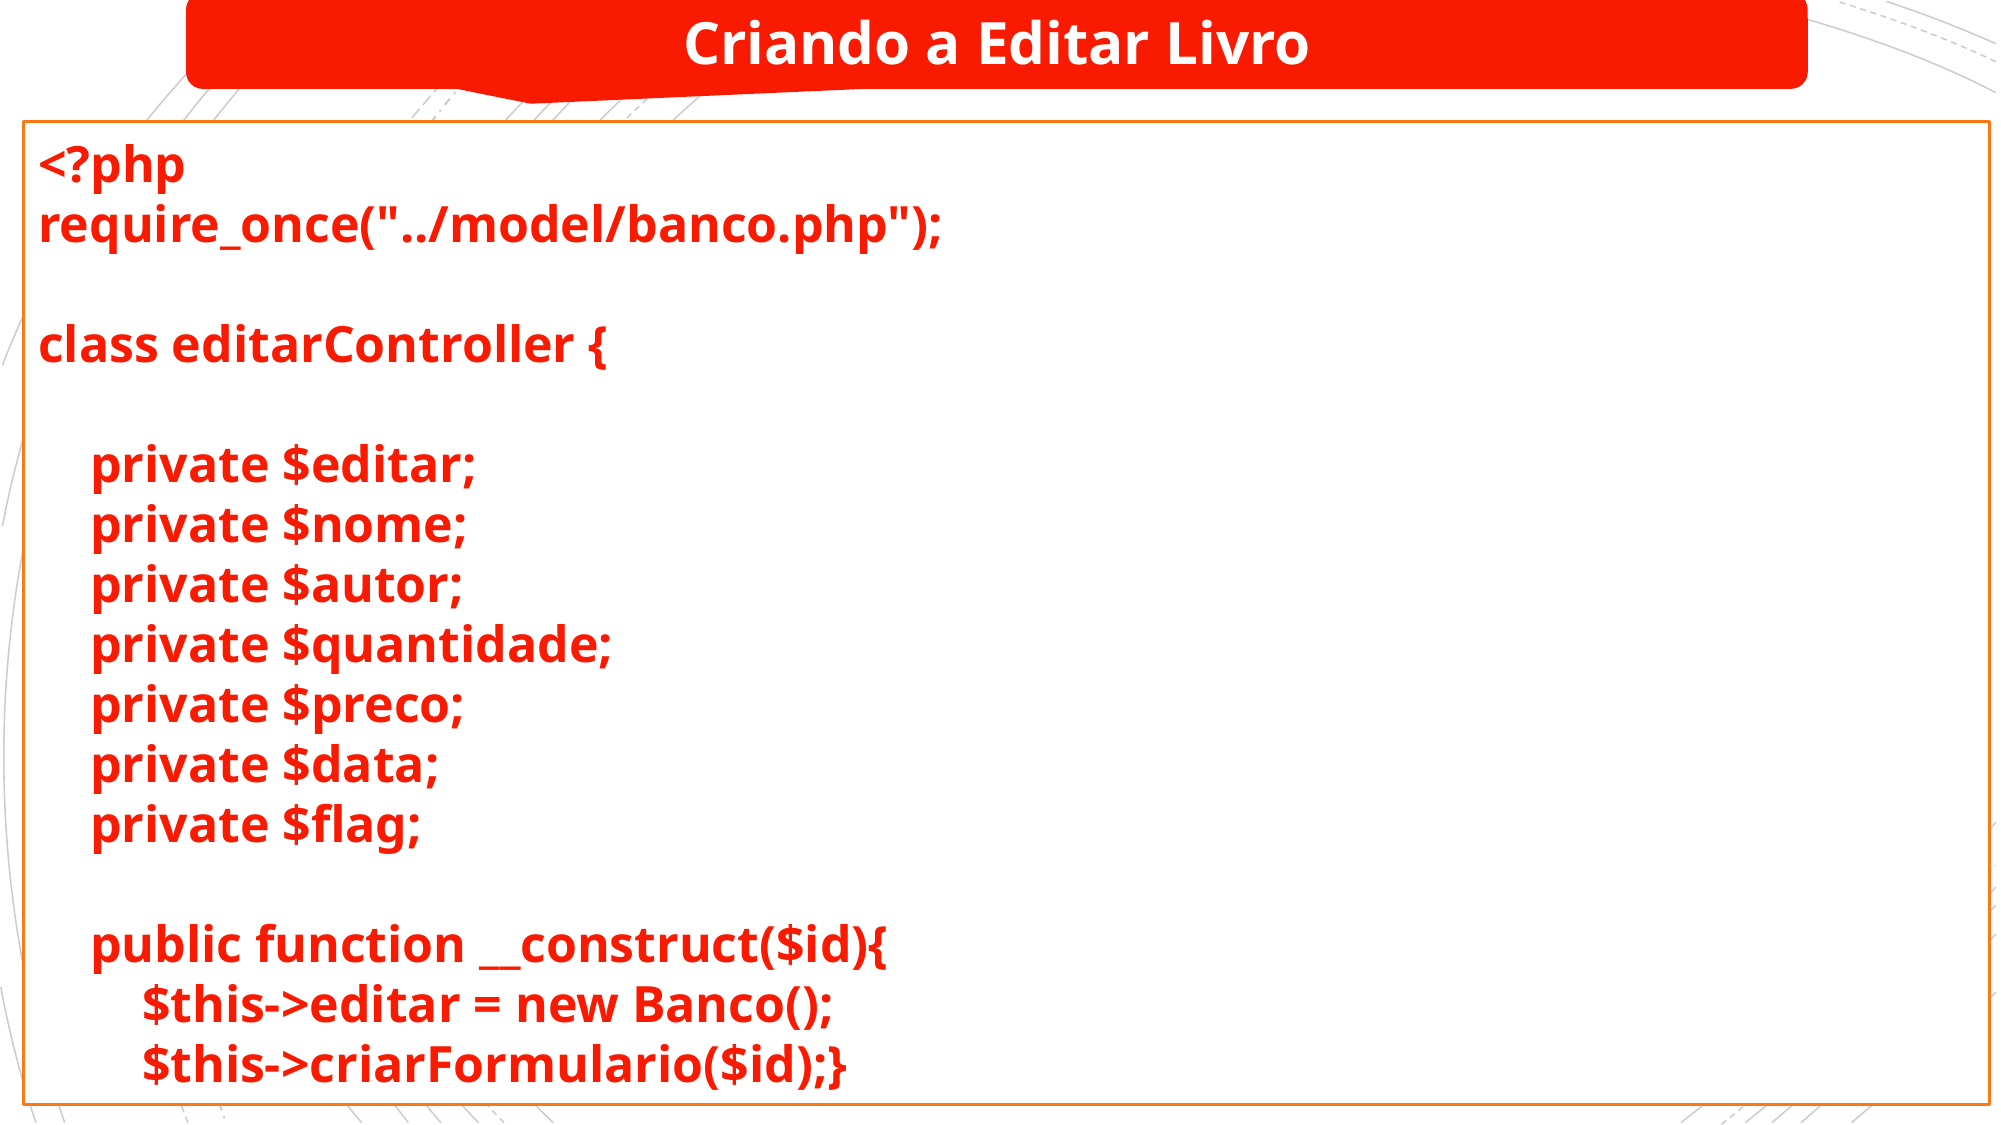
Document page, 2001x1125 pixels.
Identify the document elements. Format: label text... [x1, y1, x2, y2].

text_box <?php require_once("../model/banco.php"); class editarController { private $editar; private $nome; private $autor; private $quantidade; private $preco; private $data; private $flag; public function __construct($id){ $this->editar = new Banco(); $this->criarFormulario($id);} [22, 120, 1991, 1106]
text_box Criando a Editar Livro [186, 0, 1808, 104]
